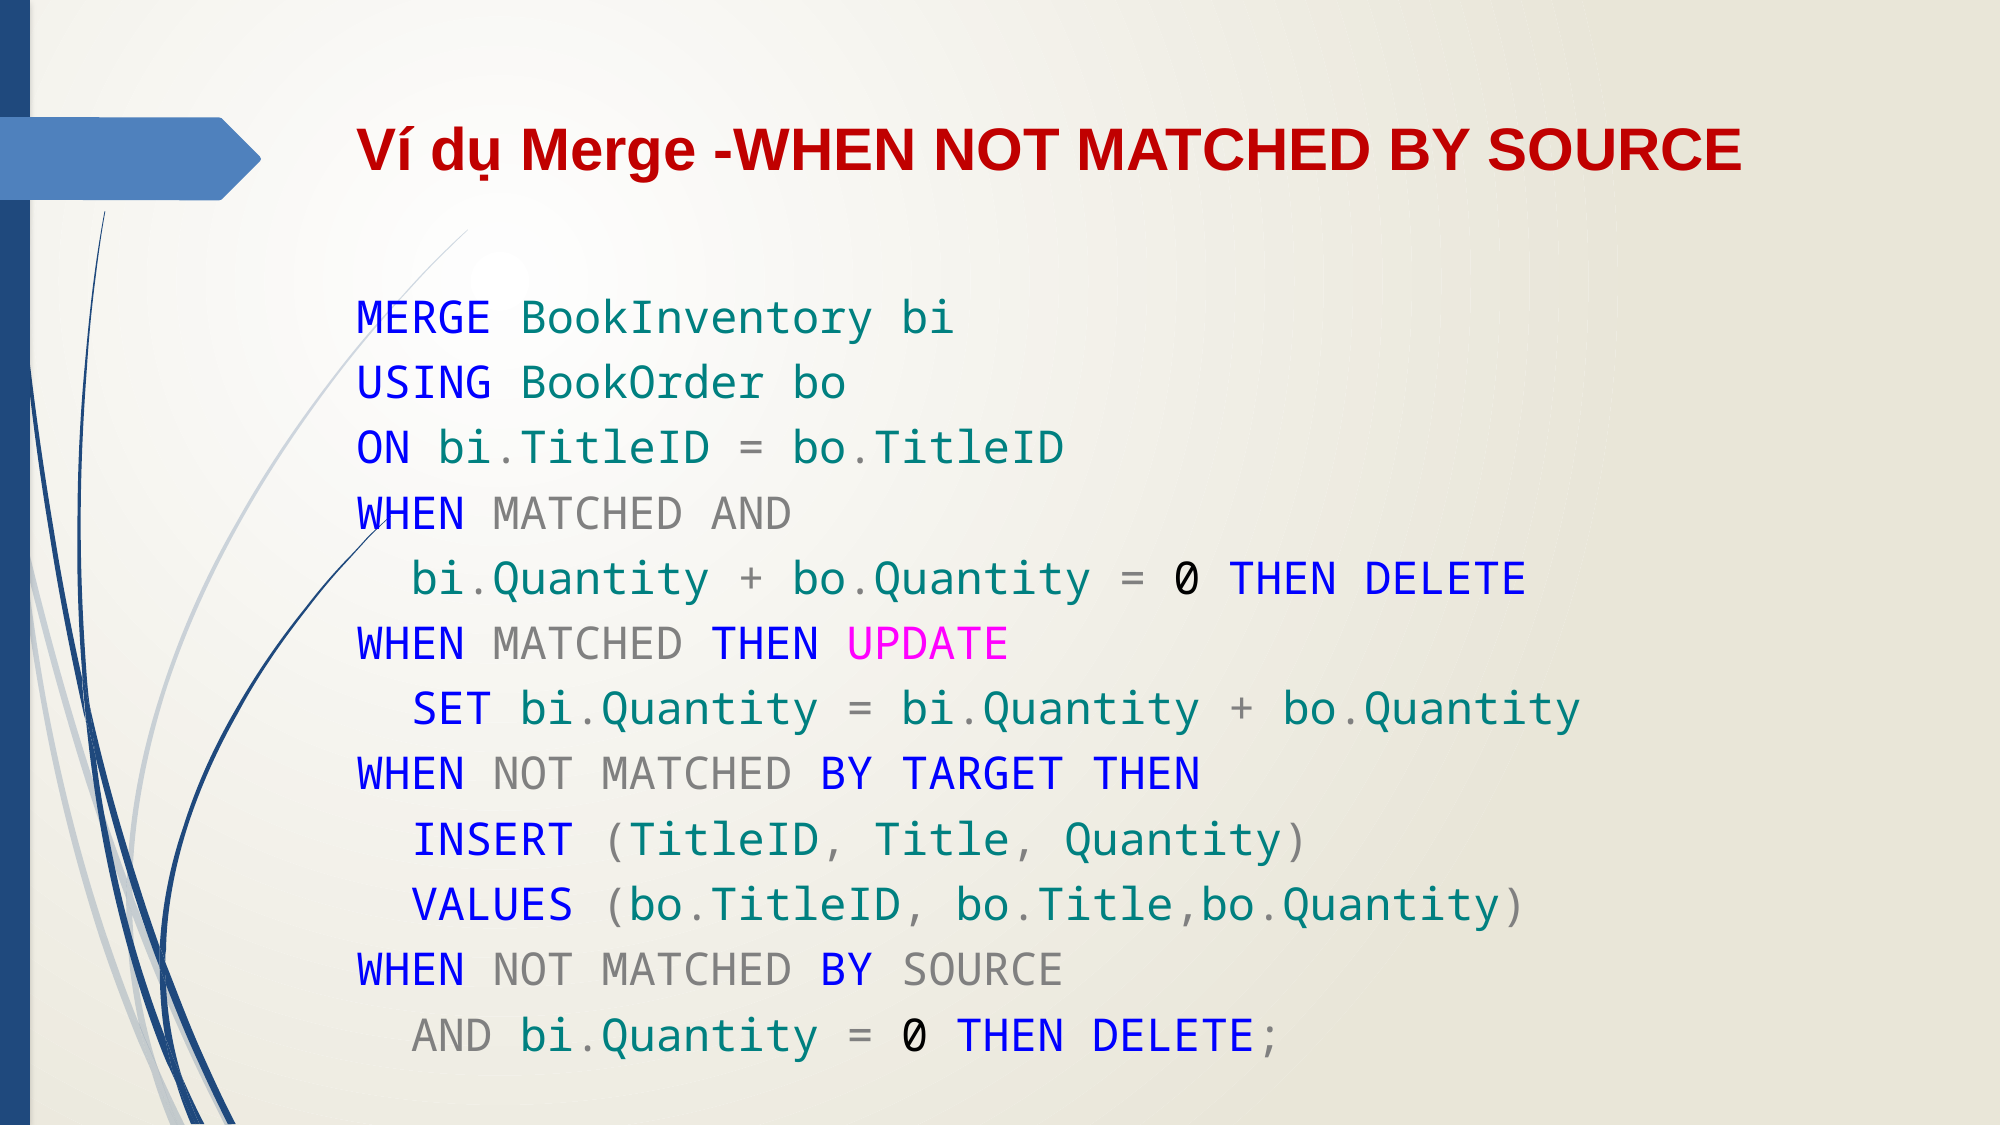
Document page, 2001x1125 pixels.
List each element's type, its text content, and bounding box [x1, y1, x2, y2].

title Ví dụ Merge -WHEN NOT MATCHED BY SOURCE [341, 102, 1888, 248]
list MERGE BookInventory bi USING BookOrder bo ON bi.TitleID = bo.TitleID WHEN MATCHED AND bi.Quantity + bo.Quantity = 0 THEN DELETE WHEN MATCHED THEN UPDATE SET bi.Quantity = bi.Quantity + bo.Quantity WHEN NOT MATCHED BY TARGET THEN INSERT (TitleID, Title, Quantity) VALUES (bo.TitleID, bo.Title,bo.Quantity) WHEN NOT MATCHED BY SOURCE AND bi.Quantity = 0 THEN DELETE; [341, 269, 1888, 1071]
